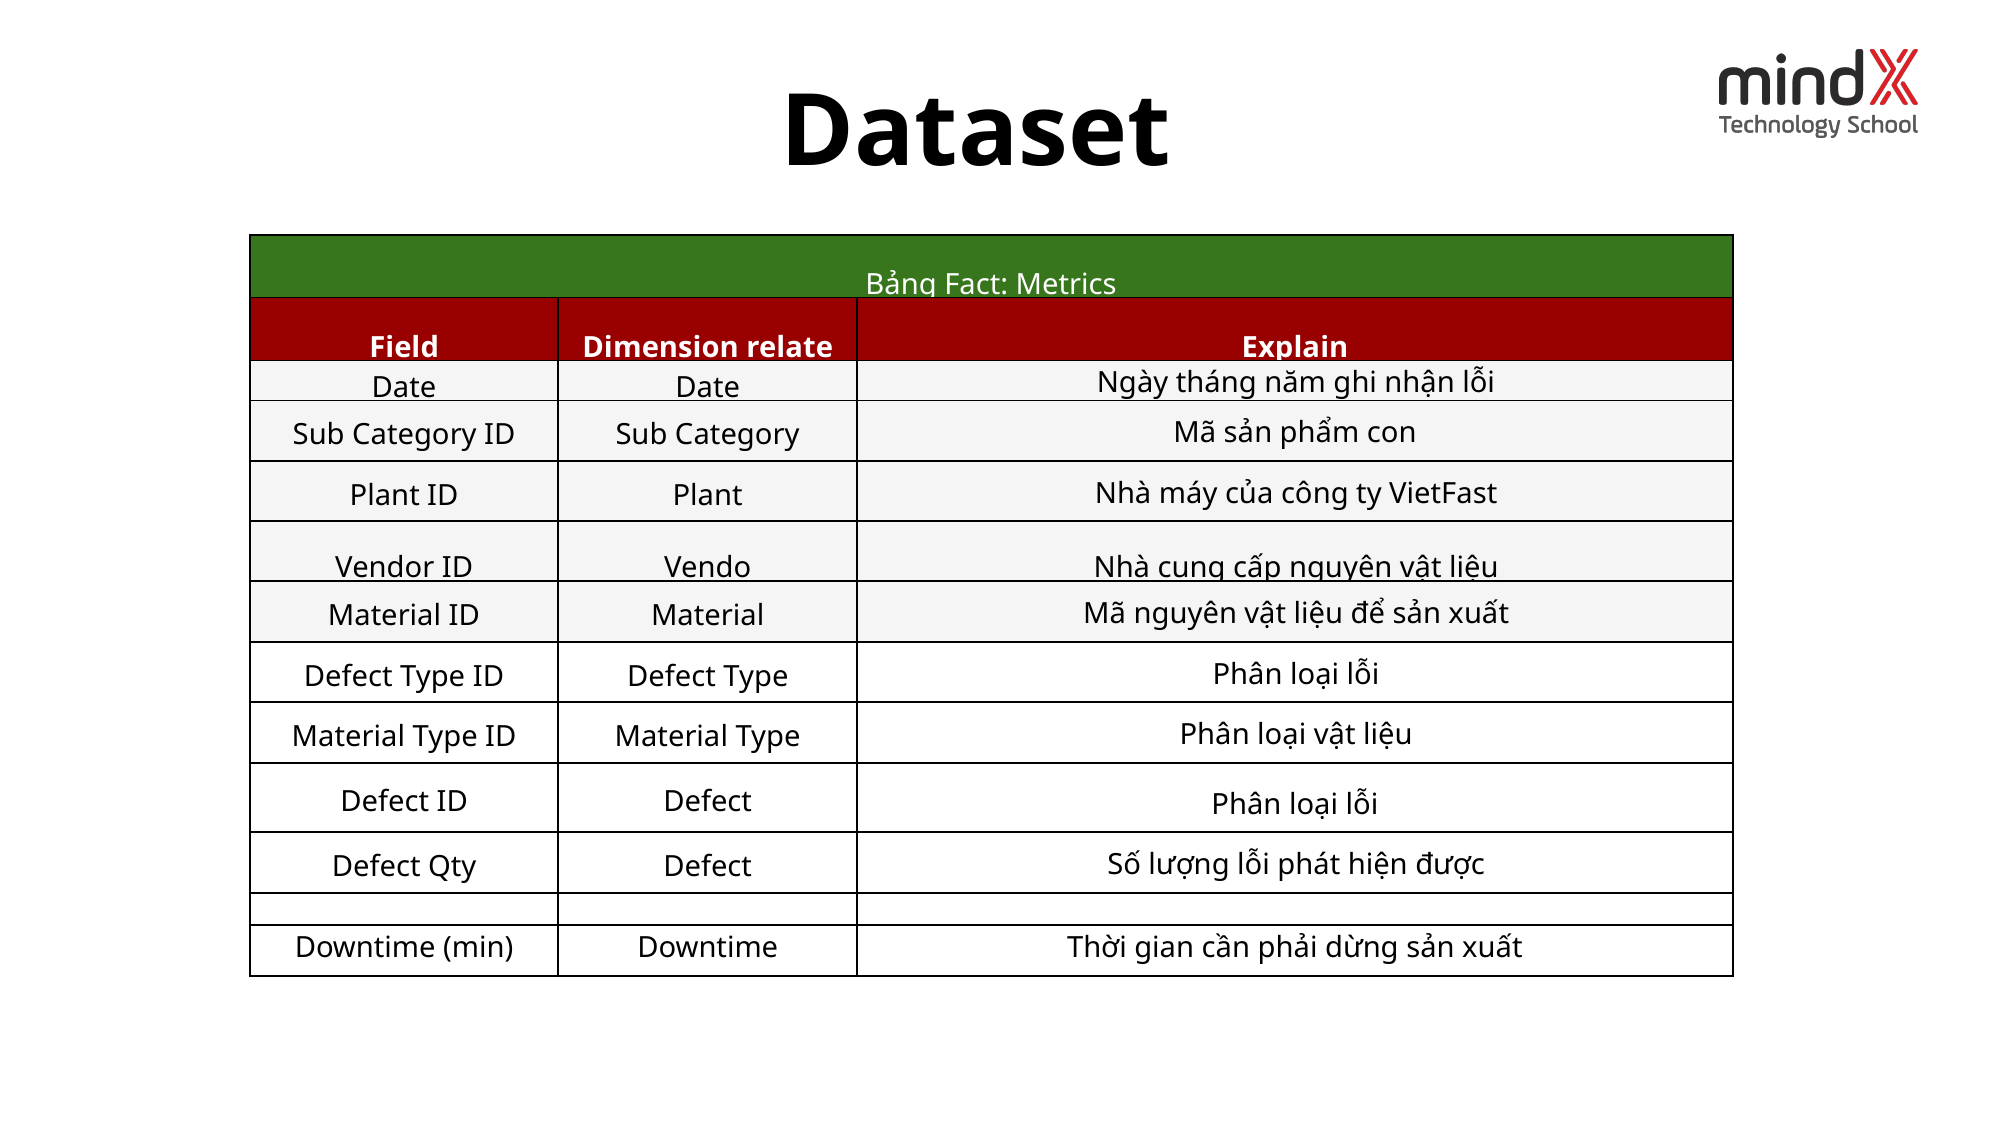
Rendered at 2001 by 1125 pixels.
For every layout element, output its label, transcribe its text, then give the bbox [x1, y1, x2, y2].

table_cell Explain [858, 298, 1732, 360]
table_cell Ngày tháng năm ghi nhận lỗi [858, 361, 1732, 400]
table_cell Material Type ID [251, 703, 557, 762]
table_cell Nhà máy của công ty VietFast [858, 462, 1732, 520]
table_cell Phân loại lỗi [858, 643, 1732, 701]
table_cell Material ID [251, 582, 557, 641]
table_cell Material Type [559, 703, 856, 762]
table_header Bảng Fact: Metrics [251, 236, 1732, 297]
table_cell Phân loại lỗi [858, 764, 1732, 831]
table_cell Date [251, 361, 557, 400]
picture [1719, 49, 1918, 138]
table_cell [559, 894, 856, 924]
table_cell Sub Category ID [251, 401, 557, 460]
table_cell Vendo [559, 522, 856, 580]
table_cell Nhà cung cấp nguyên vật liệu [858, 522, 1732, 580]
title Dataset [695, 63, 1255, 254]
table_cell Mã sản phẩm con [858, 401, 1732, 460]
table_cell Field [251, 298, 557, 360]
table_cell Sub Category [559, 401, 856, 460]
table_cell Defect ID [251, 764, 557, 831]
table_cell Plant ID [251, 462, 557, 520]
table_cell [251, 894, 557, 924]
table_cell Material [559, 582, 856, 641]
table_cell Defect Type [559, 643, 856, 701]
table_cell Vendor ID [251, 522, 557, 580]
table_cell Downtime (min) [251, 926, 557, 975]
table_cell Mã nguyên vật liệu để sản xuất [858, 582, 1732, 641]
table_cell Defect [559, 833, 856, 892]
table_cell Defect Qty [251, 833, 557, 892]
table_cell Downtime [559, 926, 856, 975]
table_cell Phân loại vật liệu [858, 703, 1732, 762]
table_cell Defect Type ID [251, 643, 557, 701]
table_cell Date [559, 361, 856, 400]
table_cell Số lượng lỗi phát hiện được [858, 833, 1732, 892]
table_cell Dimension relate [559, 298, 856, 360]
table_cell Defect [559, 764, 856, 831]
table_cell [858, 894, 1732, 924]
table_cell Thời gian cần phải dừng sản xuất [858, 926, 1732, 975]
table_cell Plant [559, 462, 856, 520]
